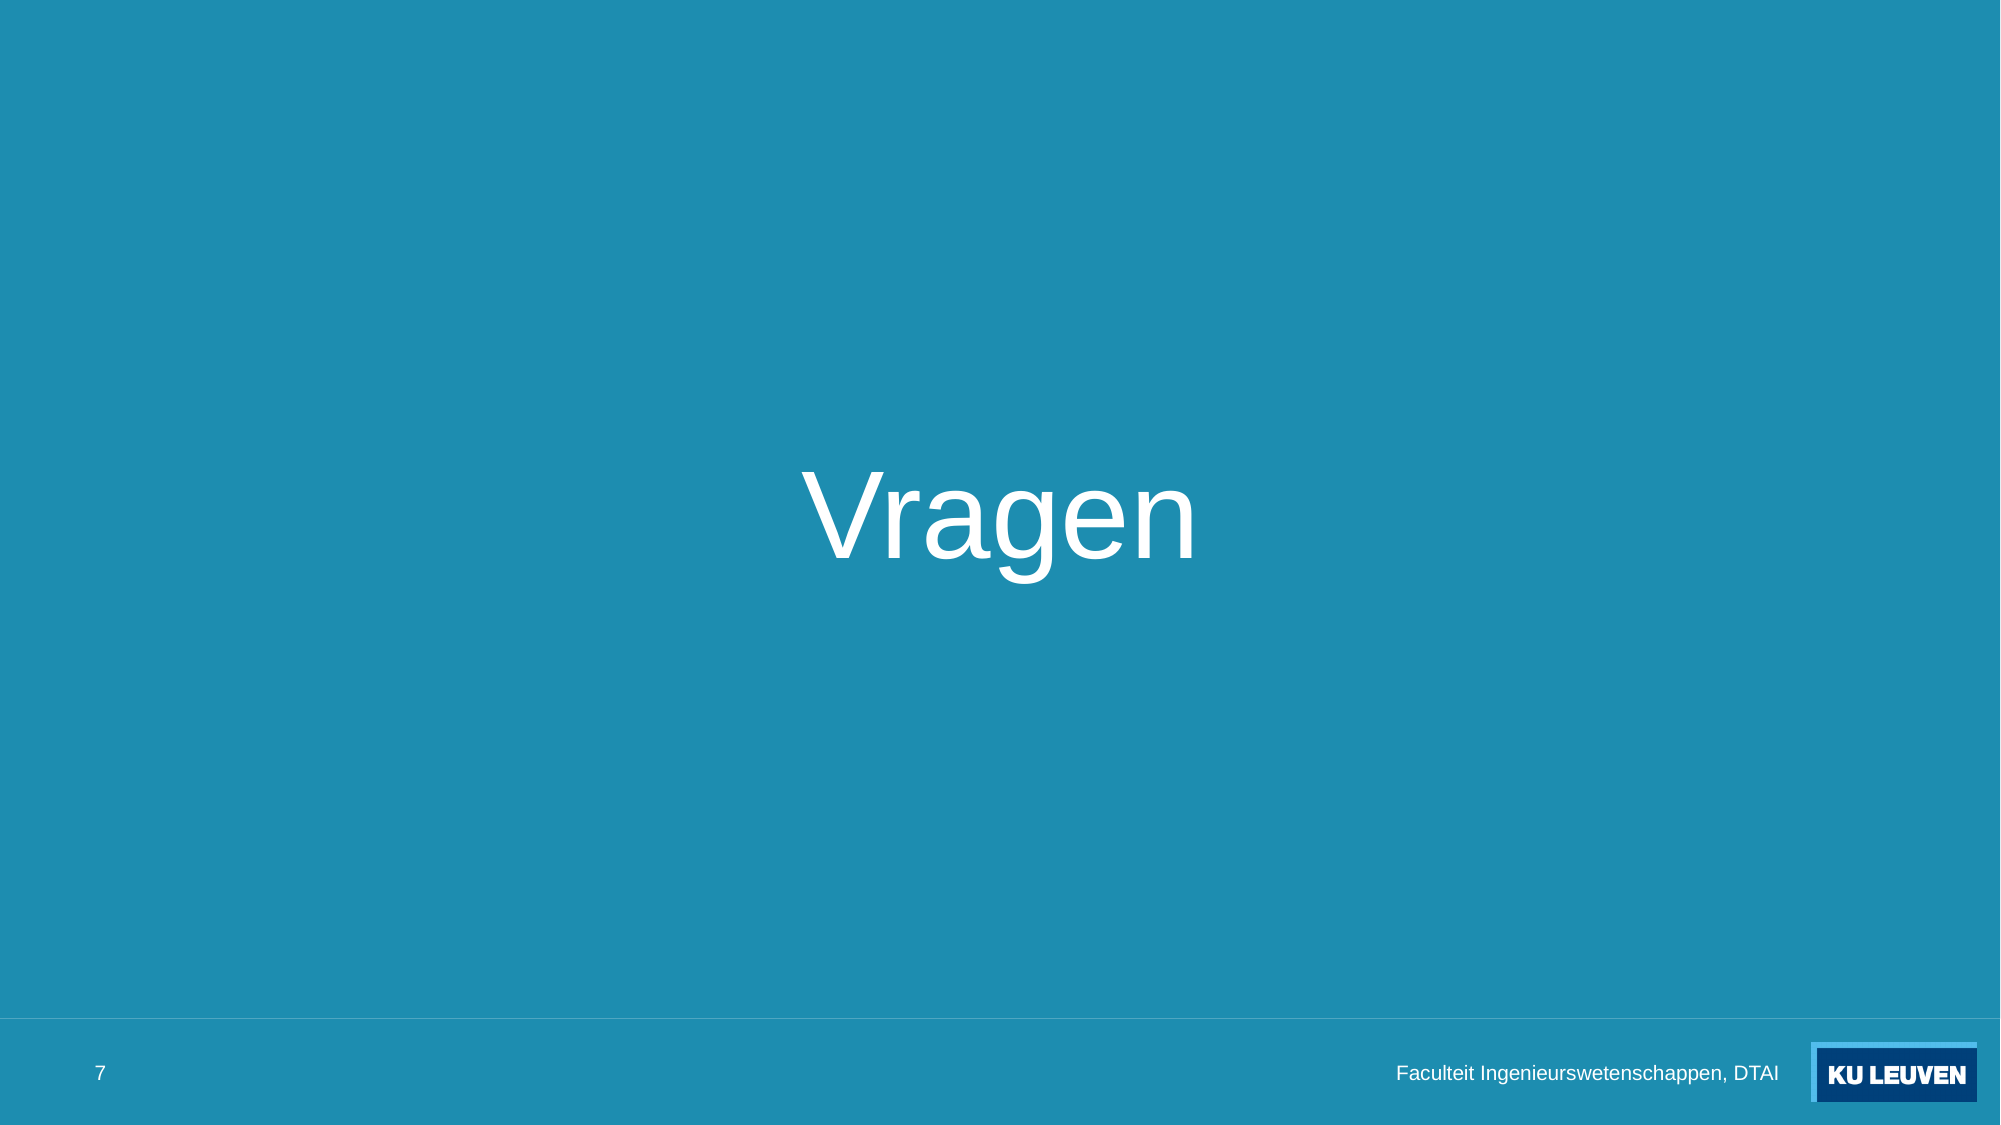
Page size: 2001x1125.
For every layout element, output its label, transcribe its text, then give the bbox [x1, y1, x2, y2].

picture [1811, 1042, 1977, 1102]
slide_number 7 [94, 1018, 201, 1125]
title Vragen [95, 83, 1906, 935]
footer Faculteit Ingenieurswetenschappen, DTAI [989, 1018, 1809, 1125]
